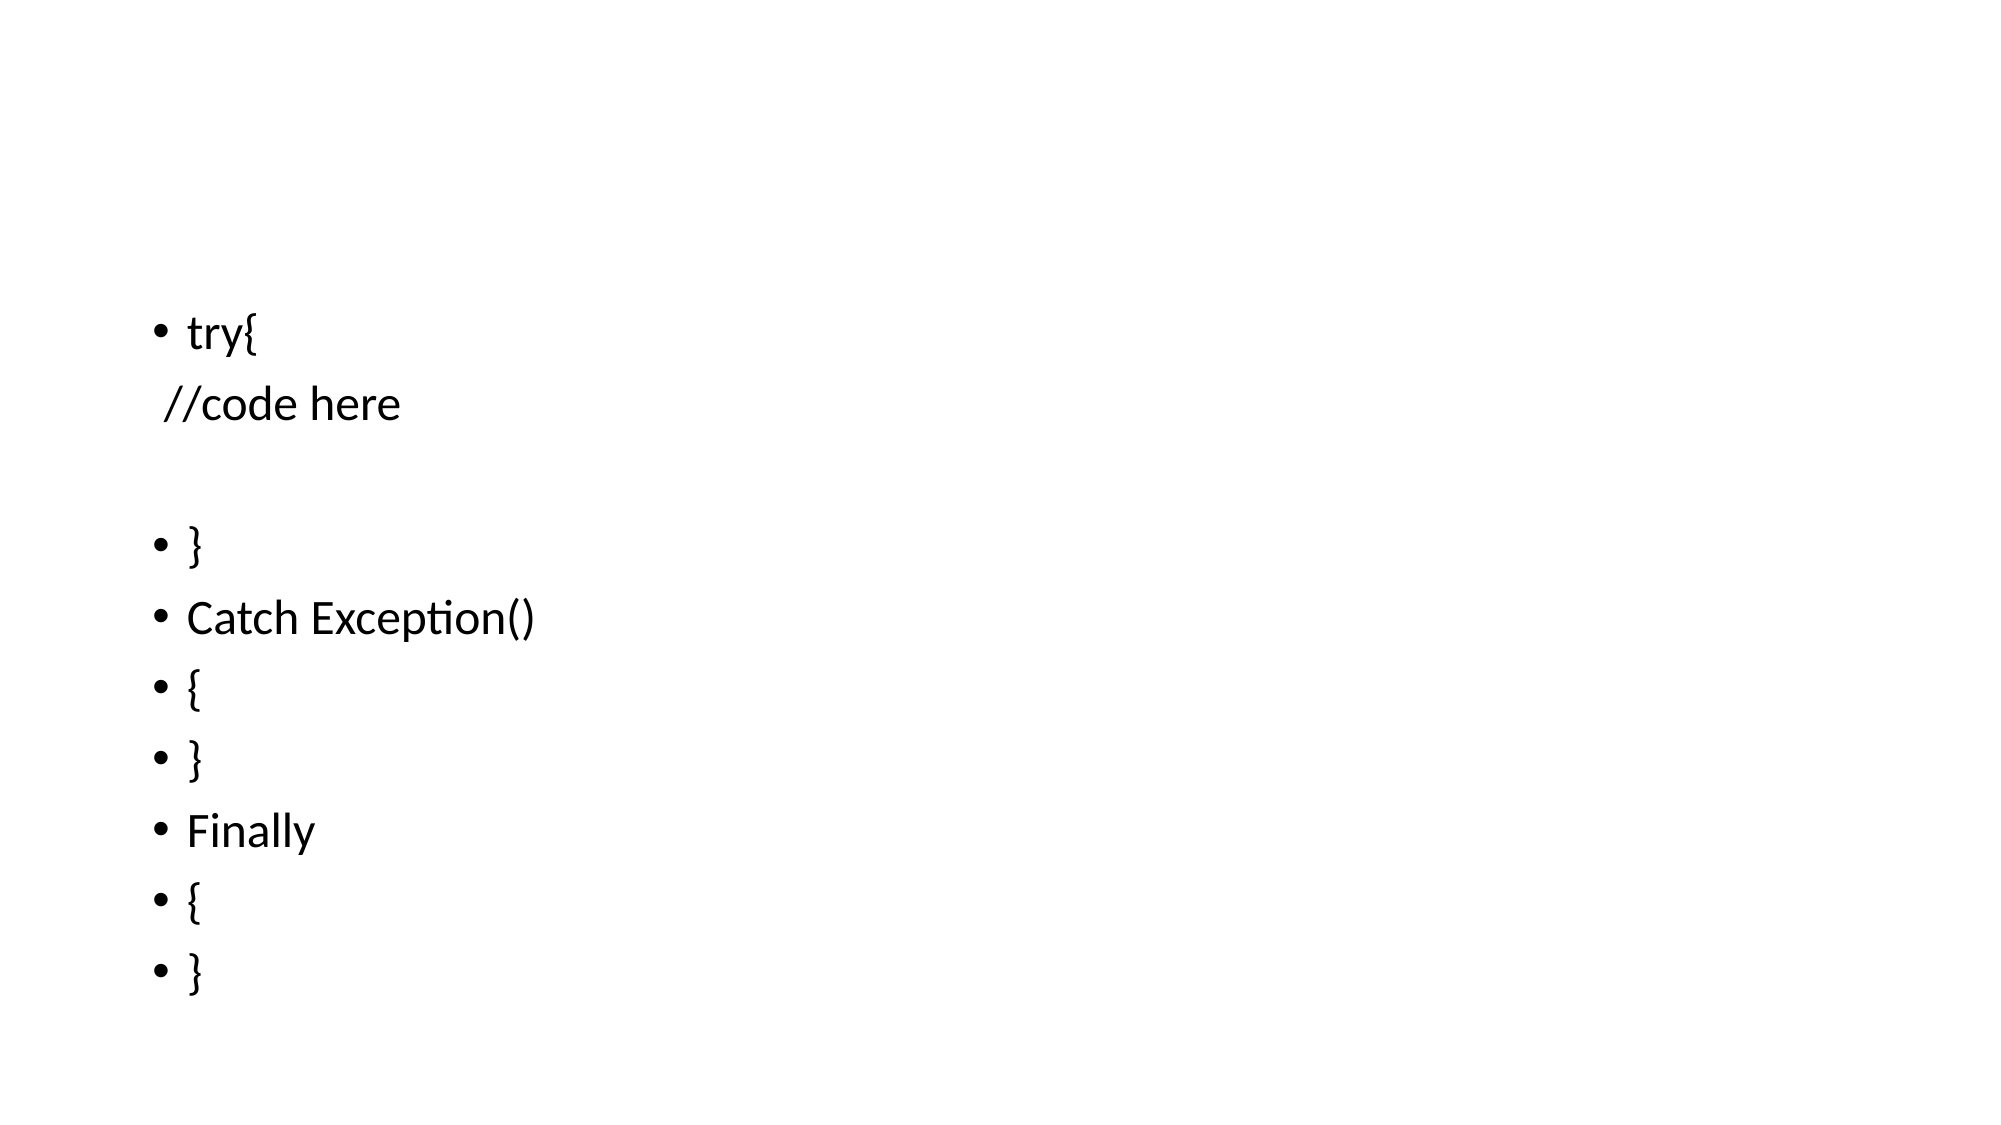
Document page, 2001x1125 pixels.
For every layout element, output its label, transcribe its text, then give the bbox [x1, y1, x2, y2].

list try{ //code here } Catch Exception() { } Finally { } [137, 299, 1863, 1014]
